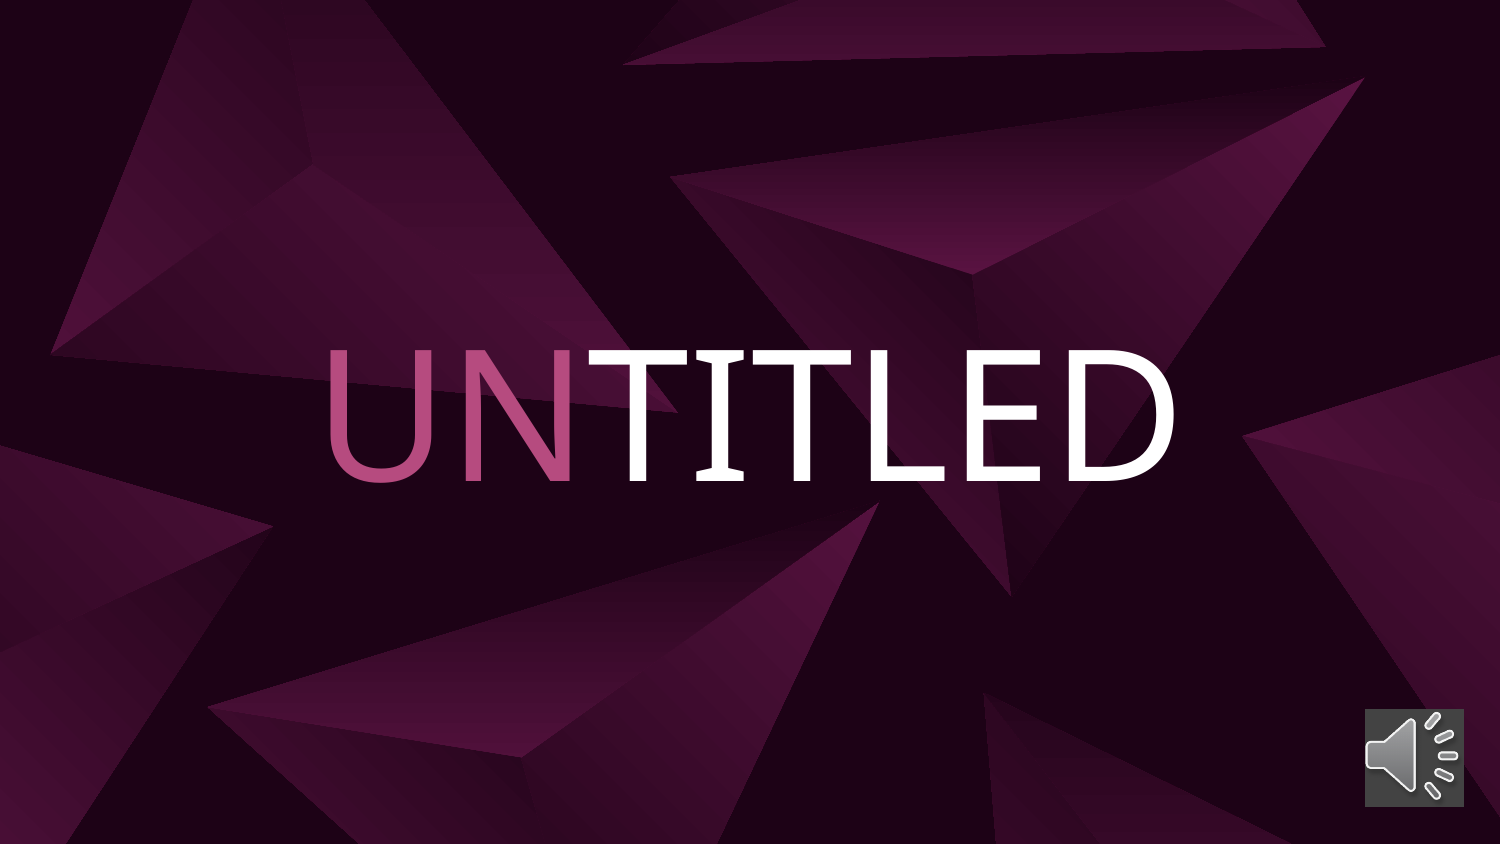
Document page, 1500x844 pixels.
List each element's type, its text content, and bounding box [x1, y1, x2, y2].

title UNTITLED [218, 326, 1282, 517]
picture [1364, 708, 1465, 809]
